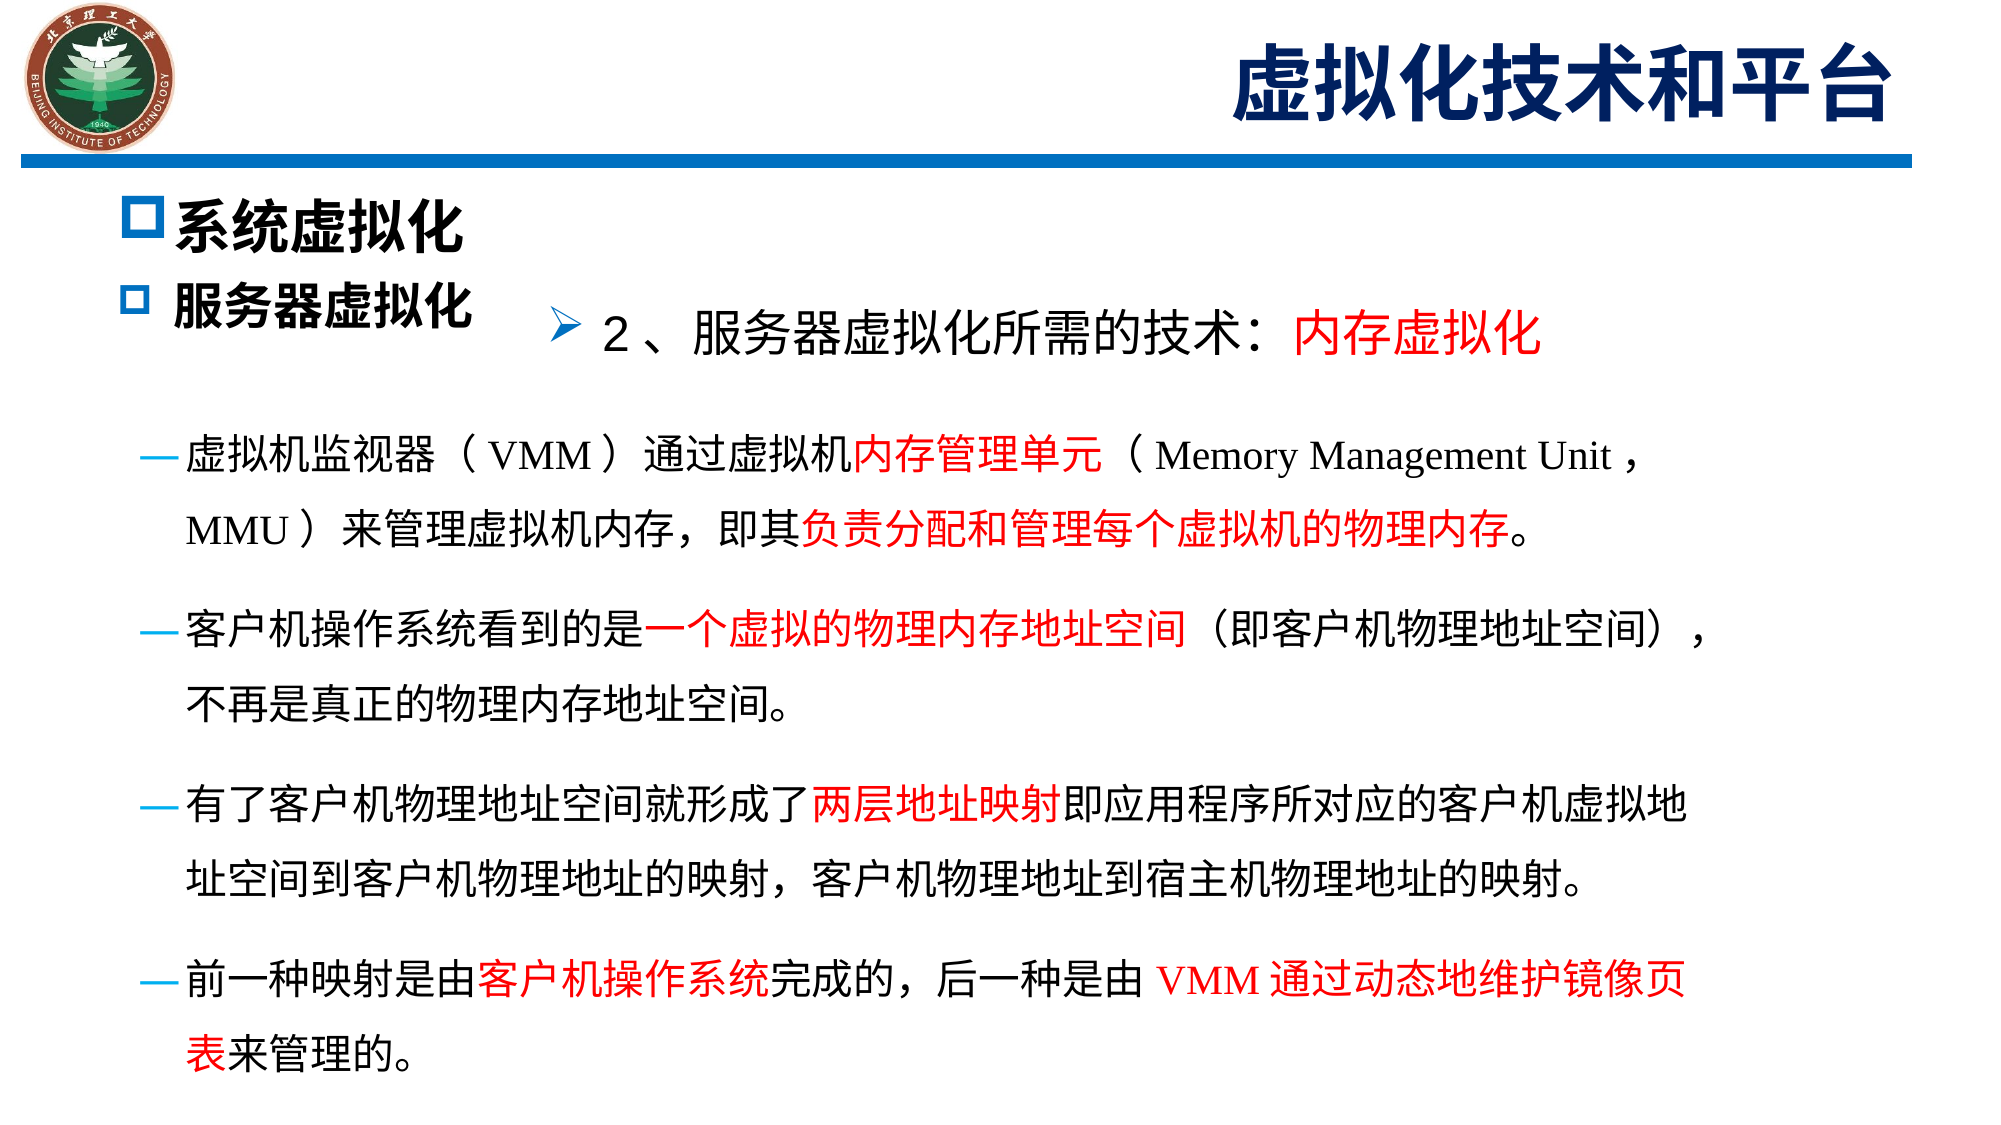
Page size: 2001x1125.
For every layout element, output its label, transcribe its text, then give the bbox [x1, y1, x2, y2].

text_box 系统虚拟化 [102, 182, 480, 268]
text_box 服务器虚拟化 [102, 267, 489, 343]
text_box 虚拟机监视器（VMM）通过虚拟机内存管理单元（Memory Management Unit，MMU）来管理虚拟机内存，即其负责分配和管理每个虚拟机的物理内存。 客户机操作系统看到的是一个虚拟的物理内存地址空间（即客户机物理地址空间），不再是真正的物理内存地址空间。 有了客户机物理地址空间就形成了两层地址映射即应用程序所对应的客户机虚拟地址空间到客户机物理地址的映射，客户机物理地址到宿主机物理地址的映射。 前一种映射是由客户机操作系统完成的，后一种是由VMM通过动态地维护镜像页表来管理的。 [48, 395, 1713, 1086]
text_box 虚拟化技术和平台 [962, 51, 1912, 139]
text_box [21, 154, 1912, 168]
picture [21, 0, 178, 156]
text_box 2、服务器虚拟化所需的技术：内存虚拟化 [531, 293, 1584, 369]
